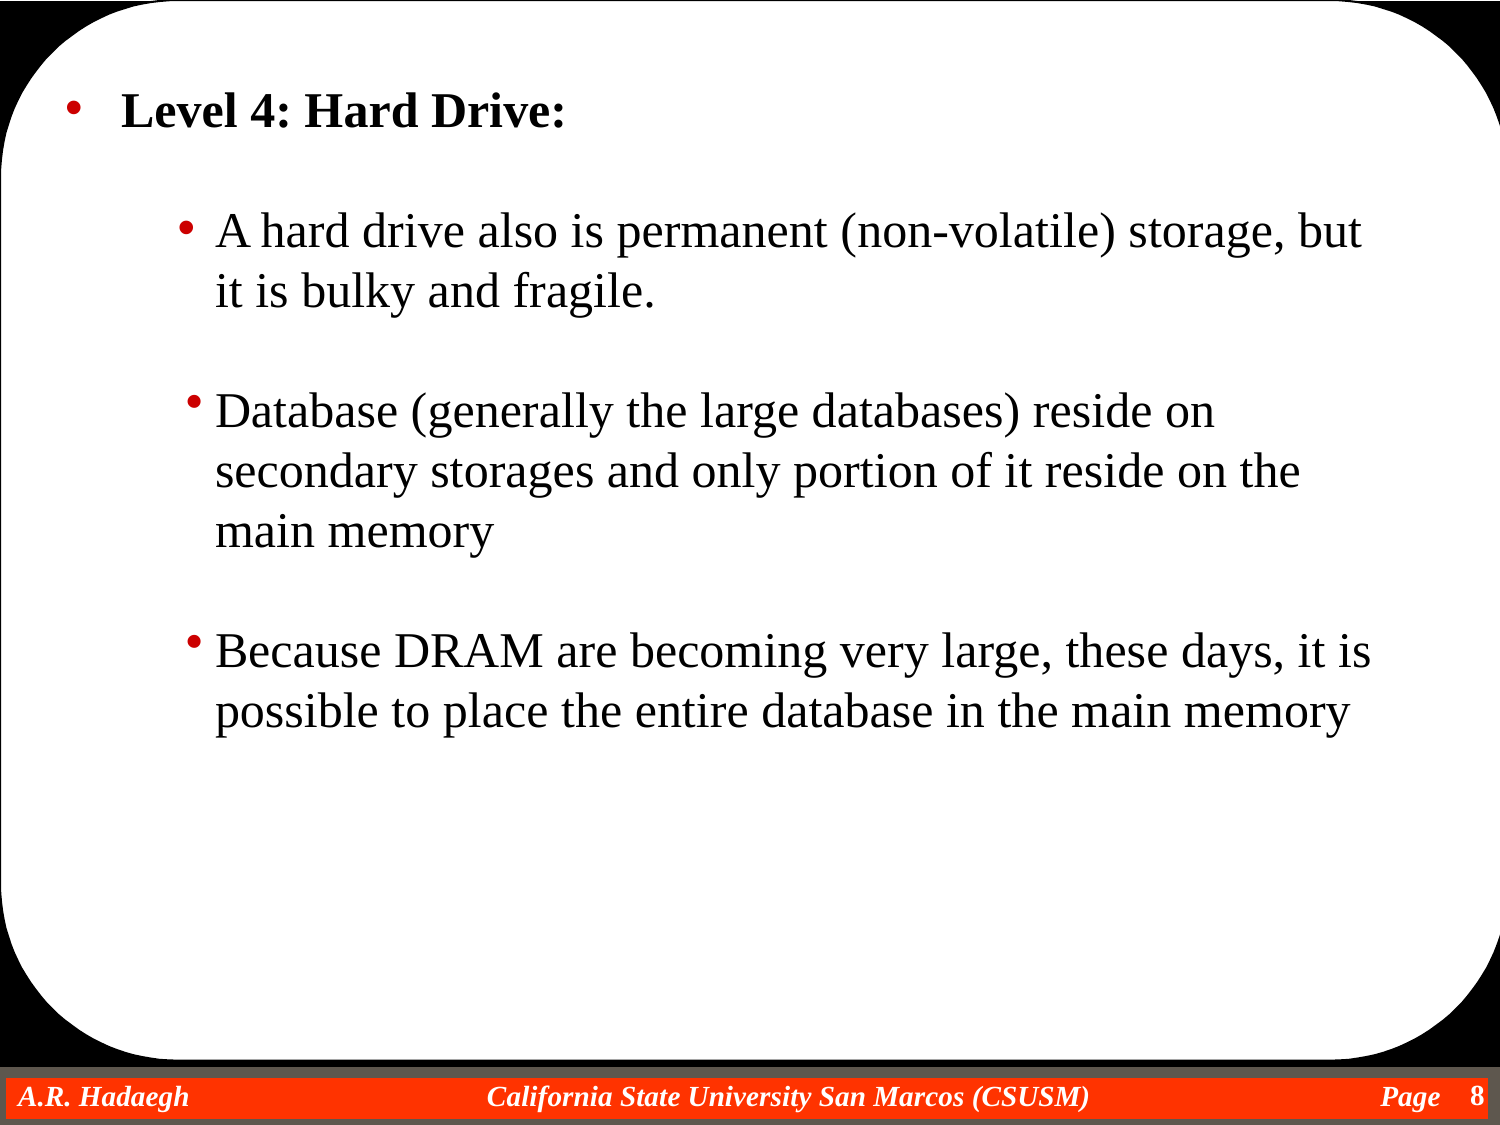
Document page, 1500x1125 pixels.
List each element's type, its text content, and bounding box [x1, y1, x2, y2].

slide_number 8 [1387, 1068, 1500, 1125]
text_box Level 4: Hard Drive: A hard drive also is permanent (non-volatile) storage, but it is bulky and fragile. Database (generally the large databases) reside on secondary storages and only portion of it reside on the main memory Because DRAM are becoming very large, these days, it is possible to place the entire database in the main memory [50, 69, 1388, 745]
